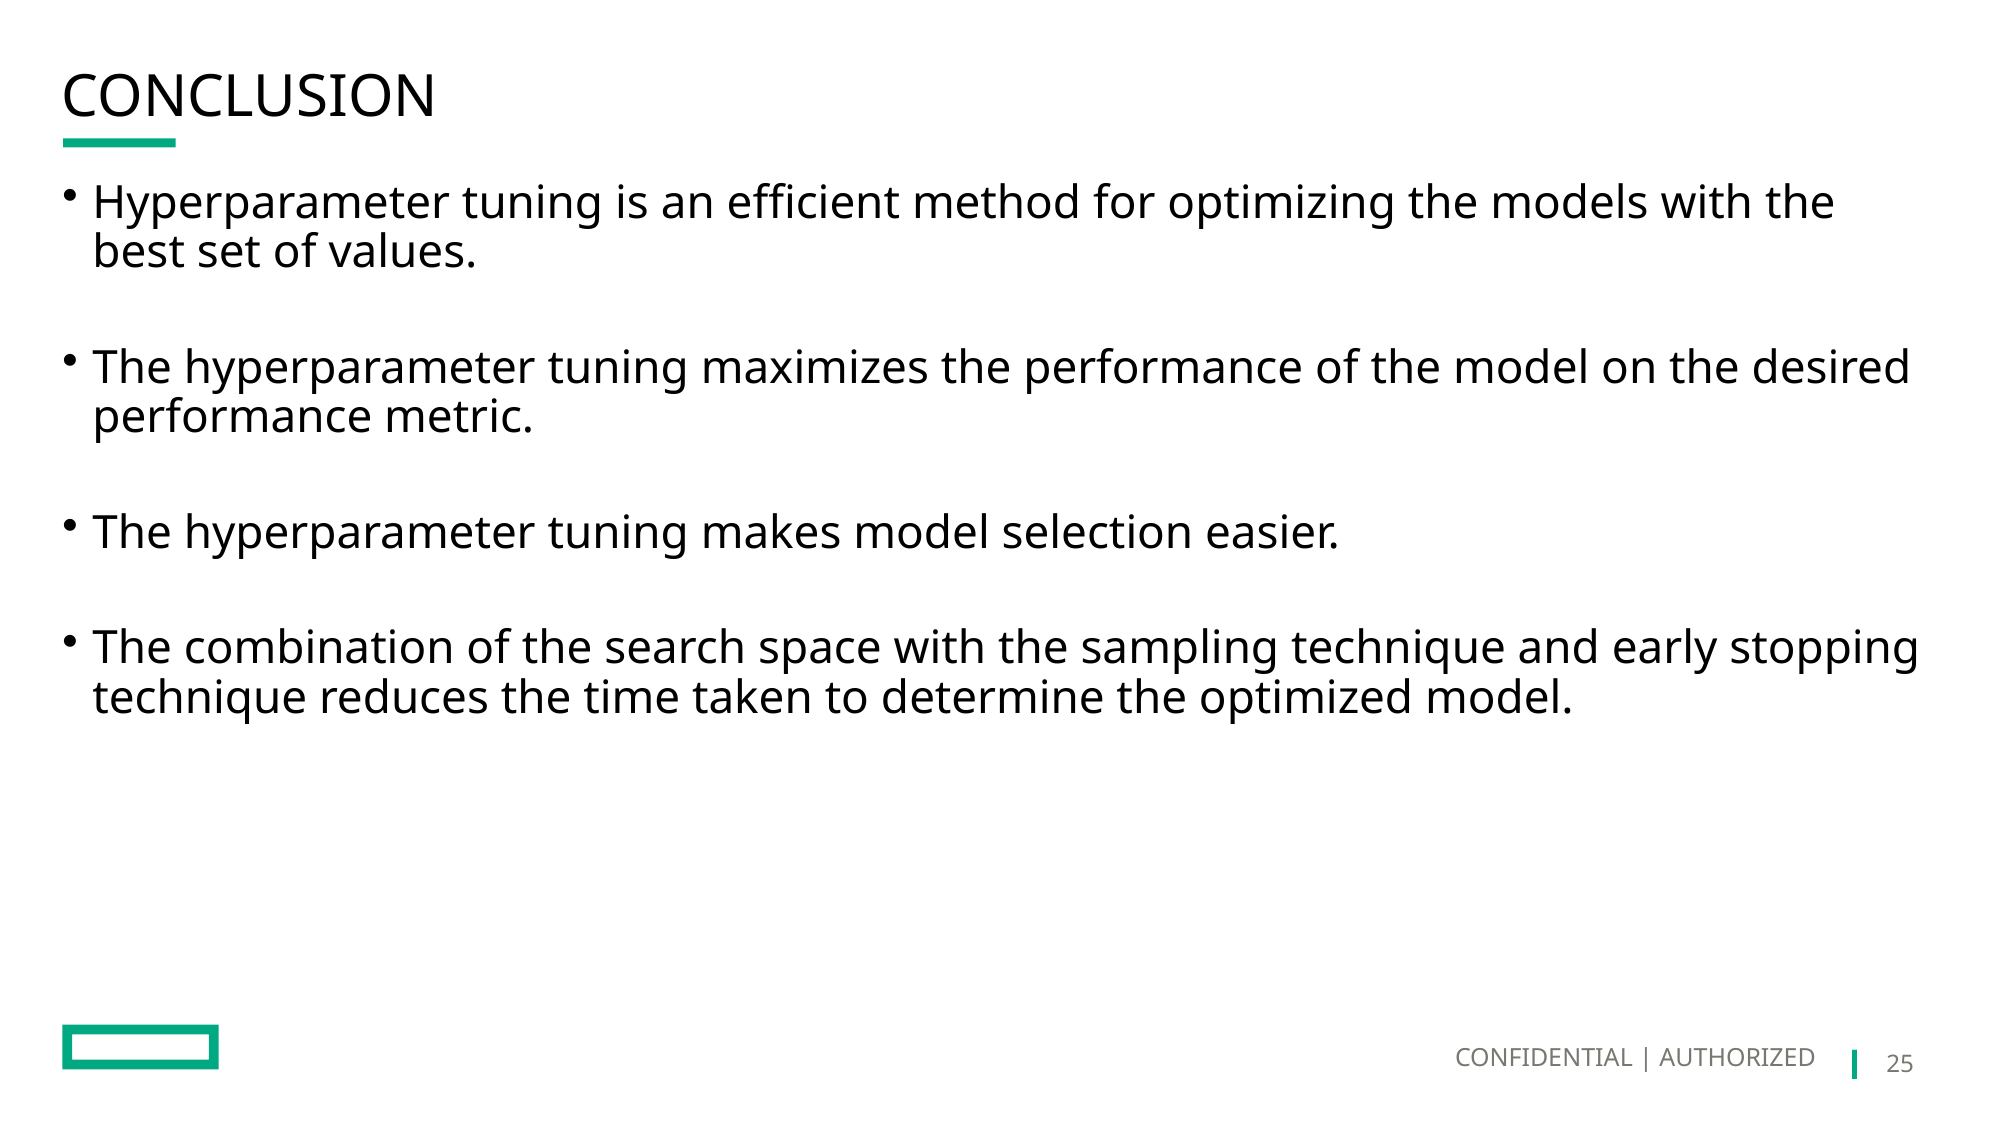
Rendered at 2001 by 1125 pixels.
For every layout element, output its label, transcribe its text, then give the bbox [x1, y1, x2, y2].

list Hyperparameter tuning is an efficient method for optimizing the models with the best set of values. The hyperparameter tuning maximizes the performance of the model on the desired performance metric. The hyperparameter tuning makes model selection easier. The combination of the search space with the sampling technique and early stopping technique reduces the time taken to determine the optimized model. [58, 159, 1938, 1005]
title CONCLUSION [42, 60, 1938, 135]
slide_number 25 [1837, 1033, 1950, 1094]
footer CONFIDENTIAL | AUTHORIZED [610, 1005, 1838, 1073]
picture [1852, 1043, 1857, 1079]
